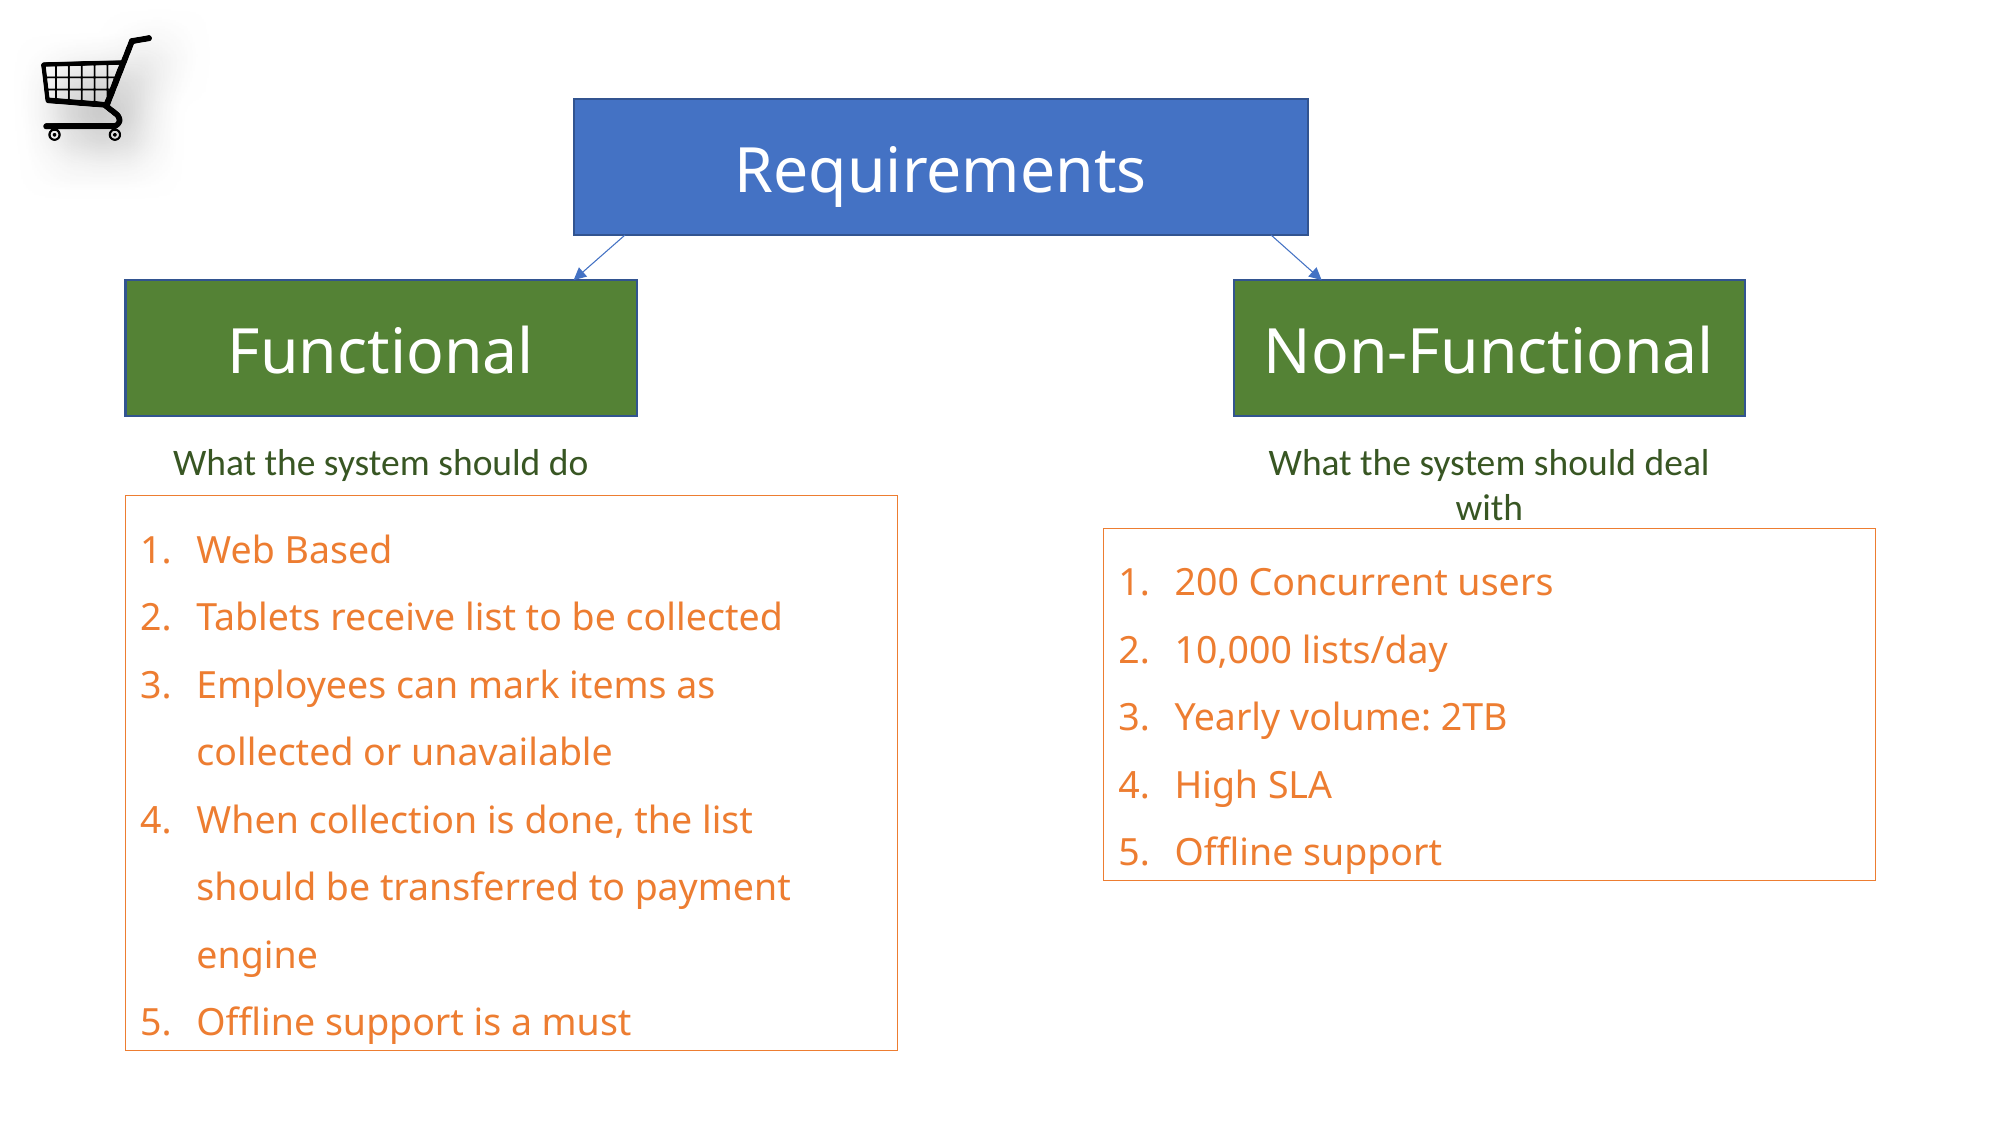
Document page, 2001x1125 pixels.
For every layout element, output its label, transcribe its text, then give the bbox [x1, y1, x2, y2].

text_box Non-Functional [1233, 279, 1746, 417]
picture [41, 35, 152, 141]
text_box What the system should deal with [1233, 430, 1745, 528]
text_box Web Based Tablets receive list to be collected Employees can mark items as collected or unavailable When collection is done, the list should be transferred to payment engine Offline support is a must [125, 495, 898, 1051]
text_box 200 Concurrent users 10,000 lists/day Yearly volume: 2TB High SLA Offline support [1103, 528, 1876, 881]
text_box Requirements [573, 98, 1309, 236]
text_box What the system should do [125, 430, 637, 491]
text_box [573, 234, 625, 281]
text_box Functional [124, 279, 638, 417]
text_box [1271, 234, 1322, 281]
